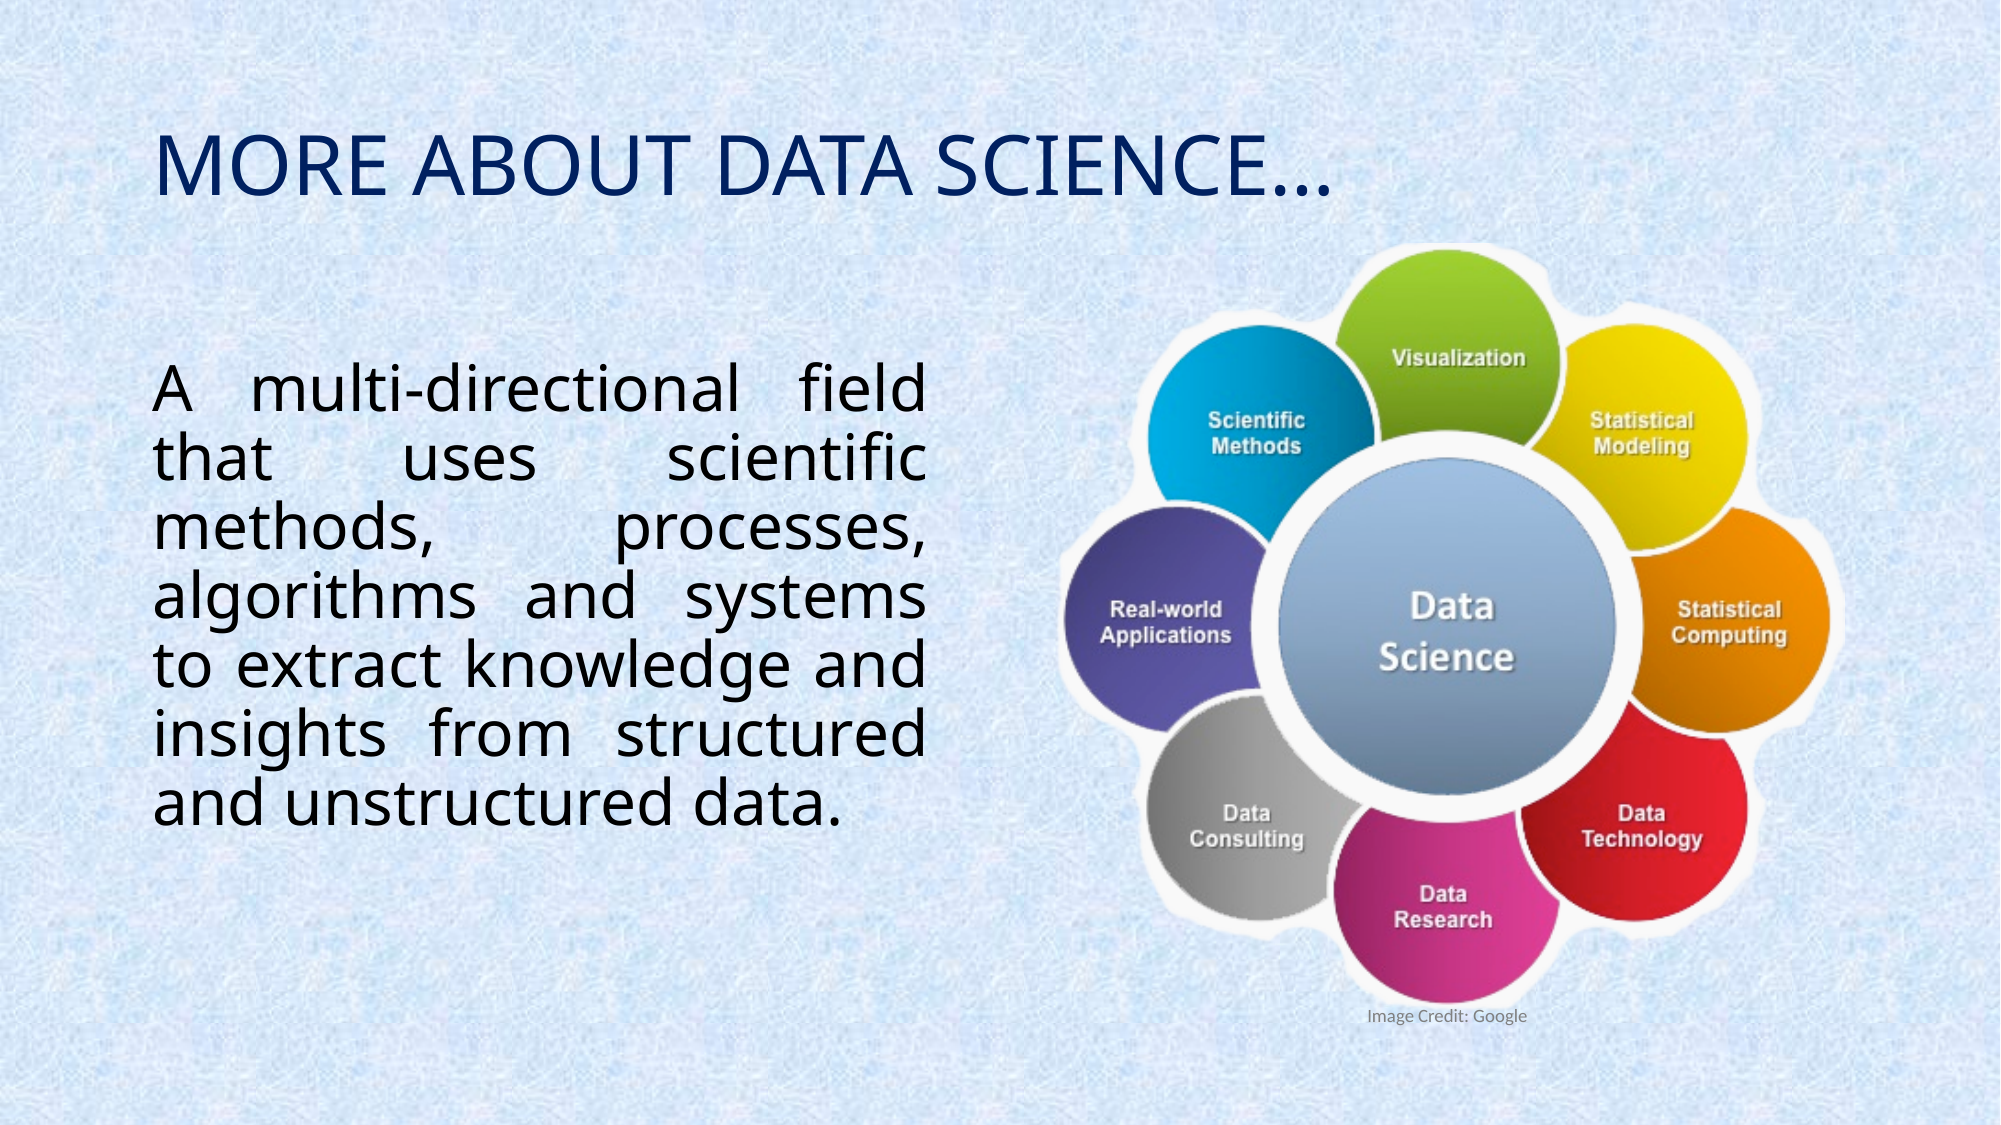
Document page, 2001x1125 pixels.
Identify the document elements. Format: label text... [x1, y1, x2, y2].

title MORE ABOUT DATA SCIENCE… [137, 59, 1863, 278]
picture [0, 0, 2001, 1125]
list A multi-directional field that uses scientific methods, processes, algorithms and systems to extract knowledge and insights from structured and unstructured data. [137, 348, 945, 903]
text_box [1055, 243, 1845, 1035]
